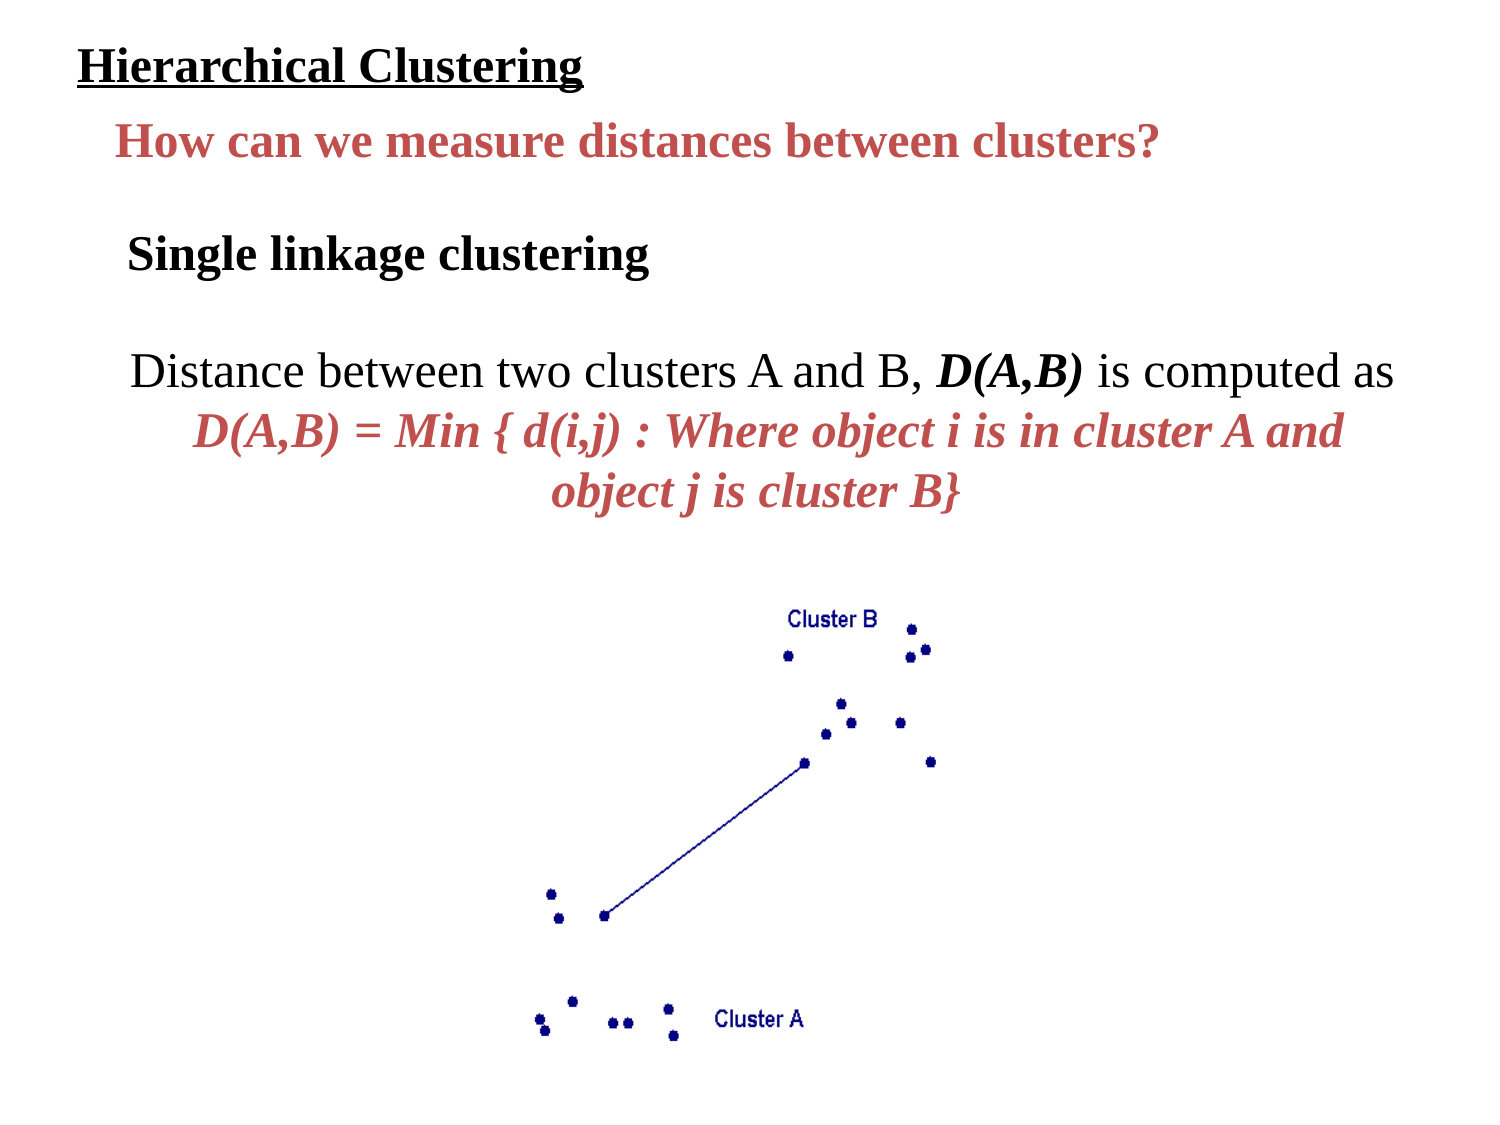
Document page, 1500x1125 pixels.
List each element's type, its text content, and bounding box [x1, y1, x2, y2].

text_box Distance between two clusters A and B, D(A,B) is computed as D(A,B) = Min { d(i,j) : Where object i is in cluster A and object j is cluster B} [112, 329, 1413, 525]
picture [524, 587, 965, 1055]
text_box Single linkage clustering [112, 212, 678, 288]
text_box How can we measure distances between clusters? [99, 100, 1263, 175]
text_box Hierarchical Clustering [62, 24, 1413, 100]
